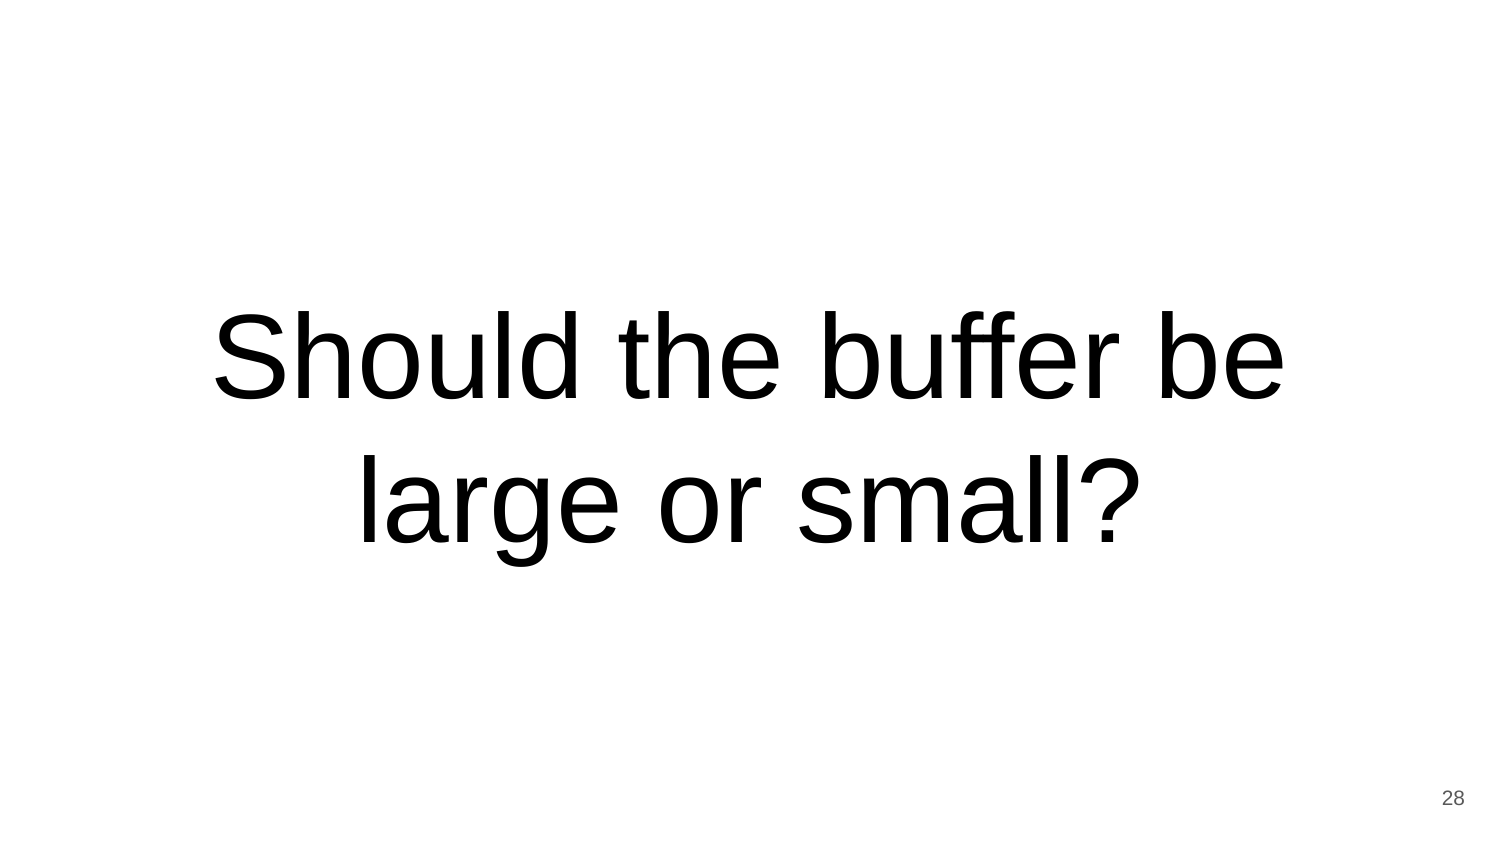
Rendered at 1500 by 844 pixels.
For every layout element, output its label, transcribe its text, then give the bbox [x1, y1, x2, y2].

slide_number 28 [1389, 764, 1480, 830]
title Should the buffer be large or small? [122, 262, 1378, 582]
